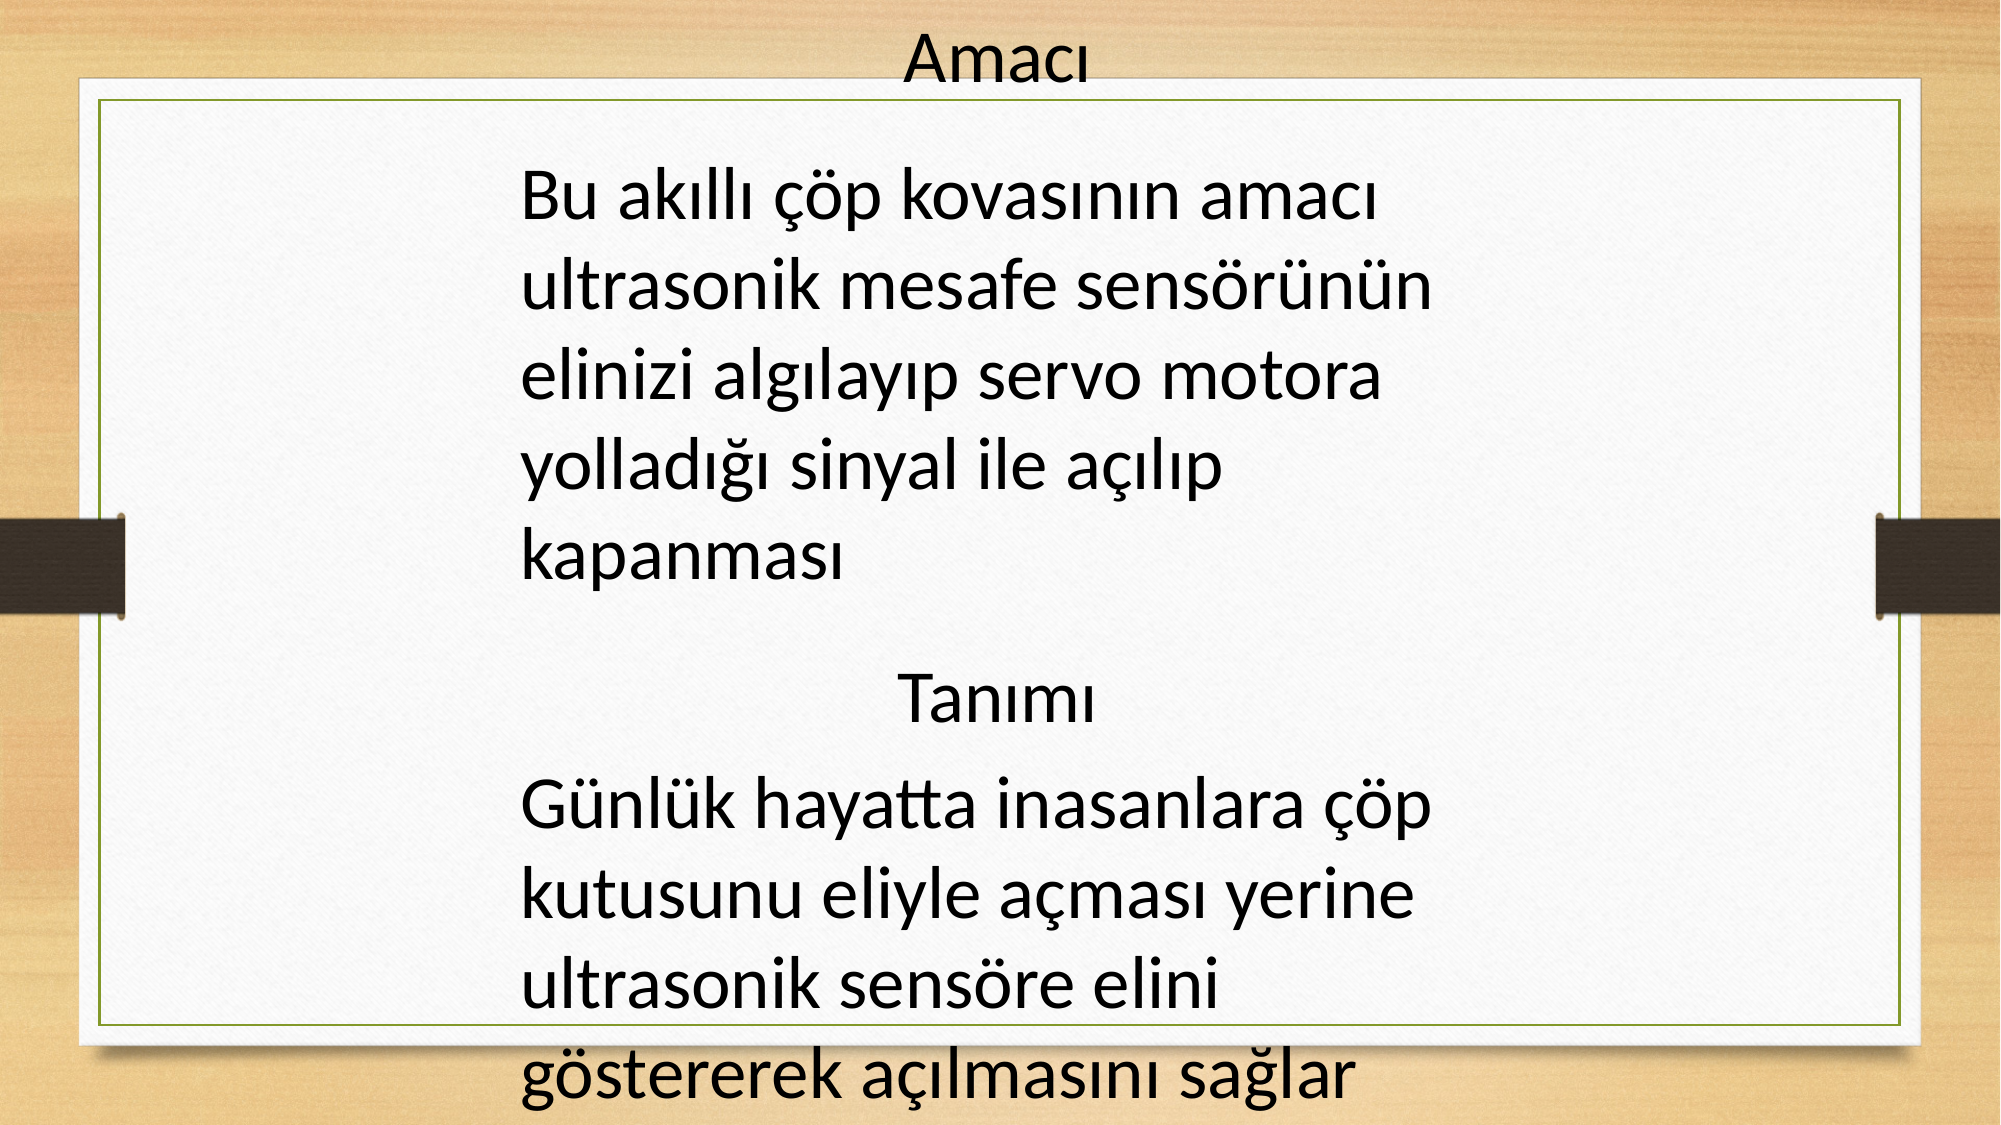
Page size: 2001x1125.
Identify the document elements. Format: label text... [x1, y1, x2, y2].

text_box Amacı Bu akıllı çöp kovasının amacı ultrasonik mesafe sensörünün elinizi algılayıp servo motora yolladığı sinyal ile açılıp kapanması Tanımı Günlük hayatta inasanlara çöp kutusunu eliyle açması yerine ultrasonik sensöre elini göstererek açılmasını sağlar [505, 0, 1491, 1122]
picture [0, 0, 2001, 1125]
